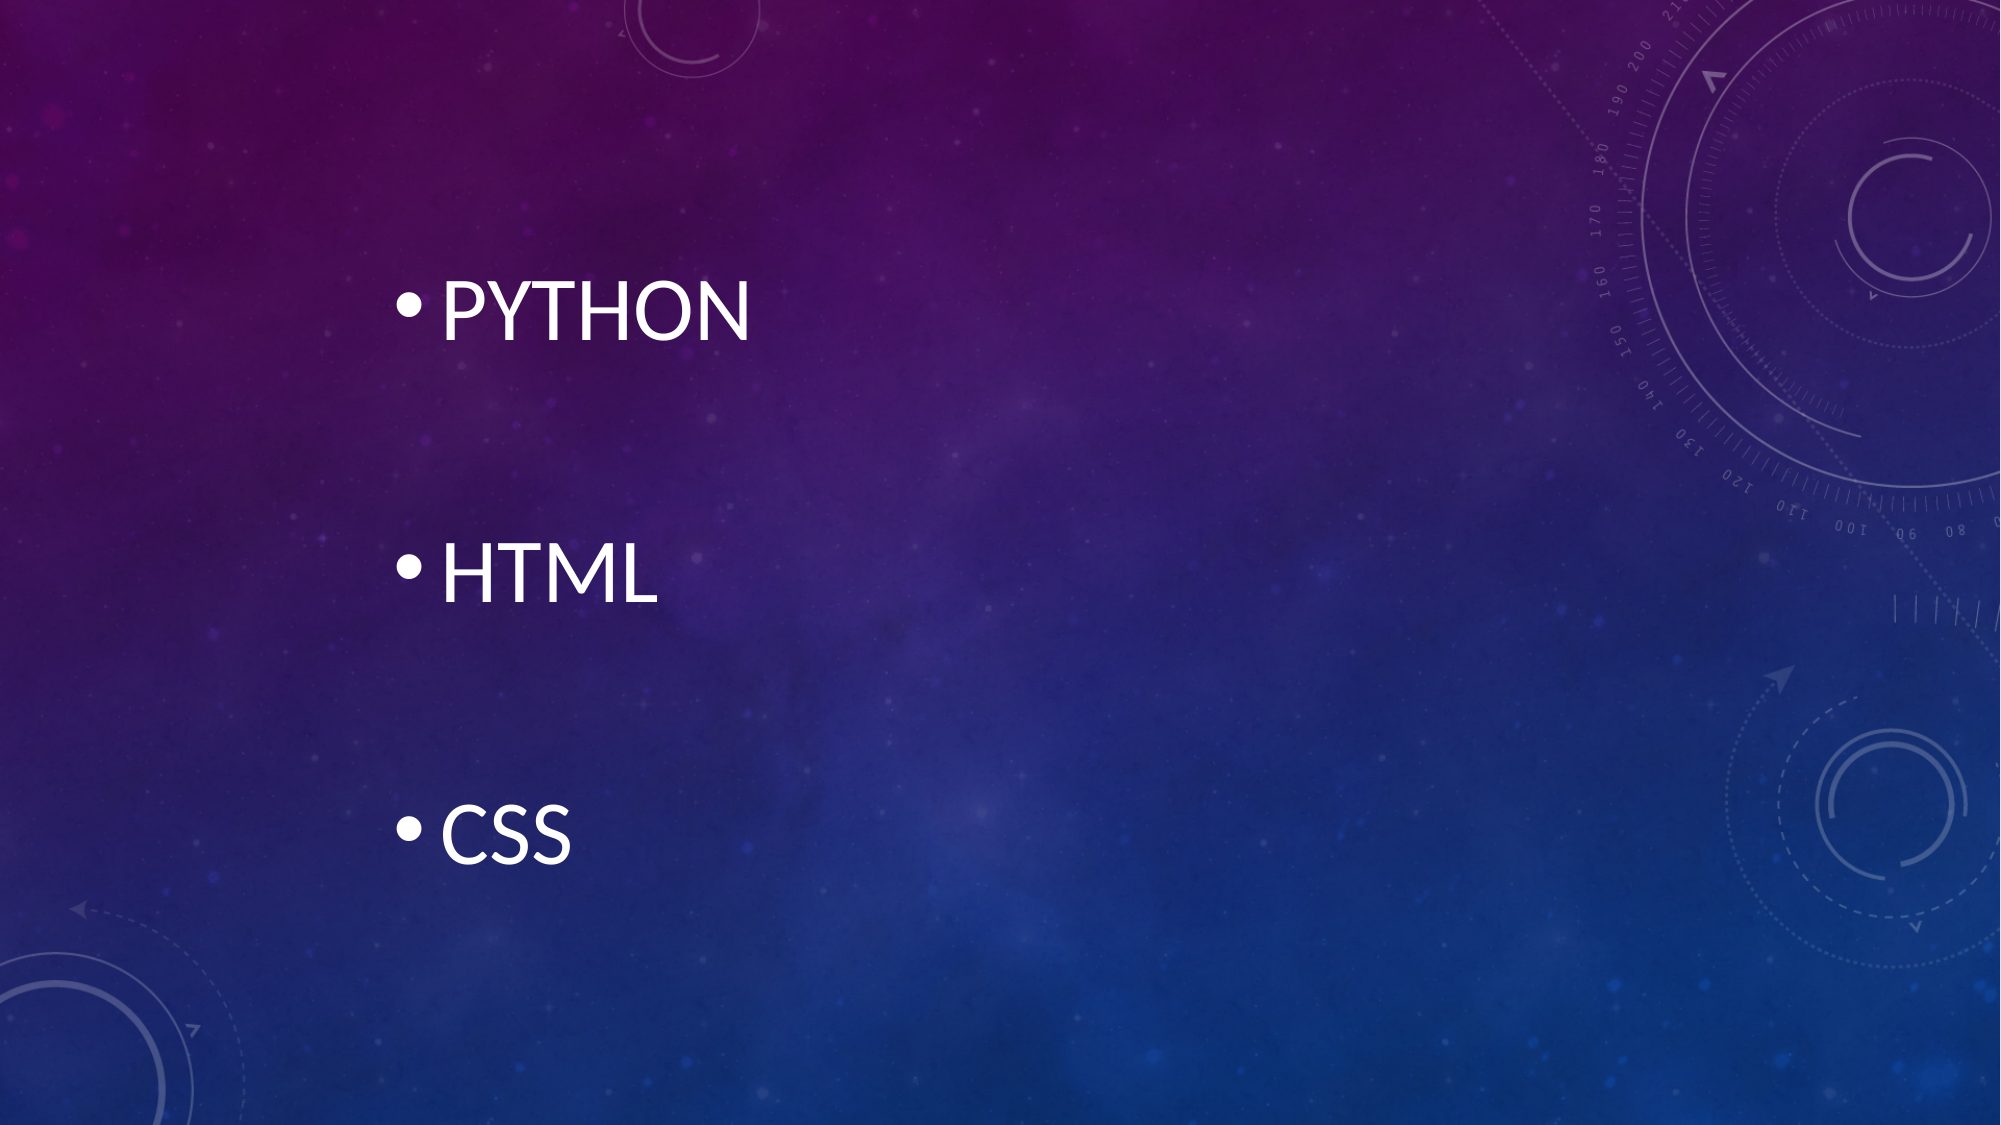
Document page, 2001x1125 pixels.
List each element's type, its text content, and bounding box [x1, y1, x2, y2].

list PYTHON HTML CSS [378, 241, 2000, 892]
picture [0, 0, 2001, 1125]
